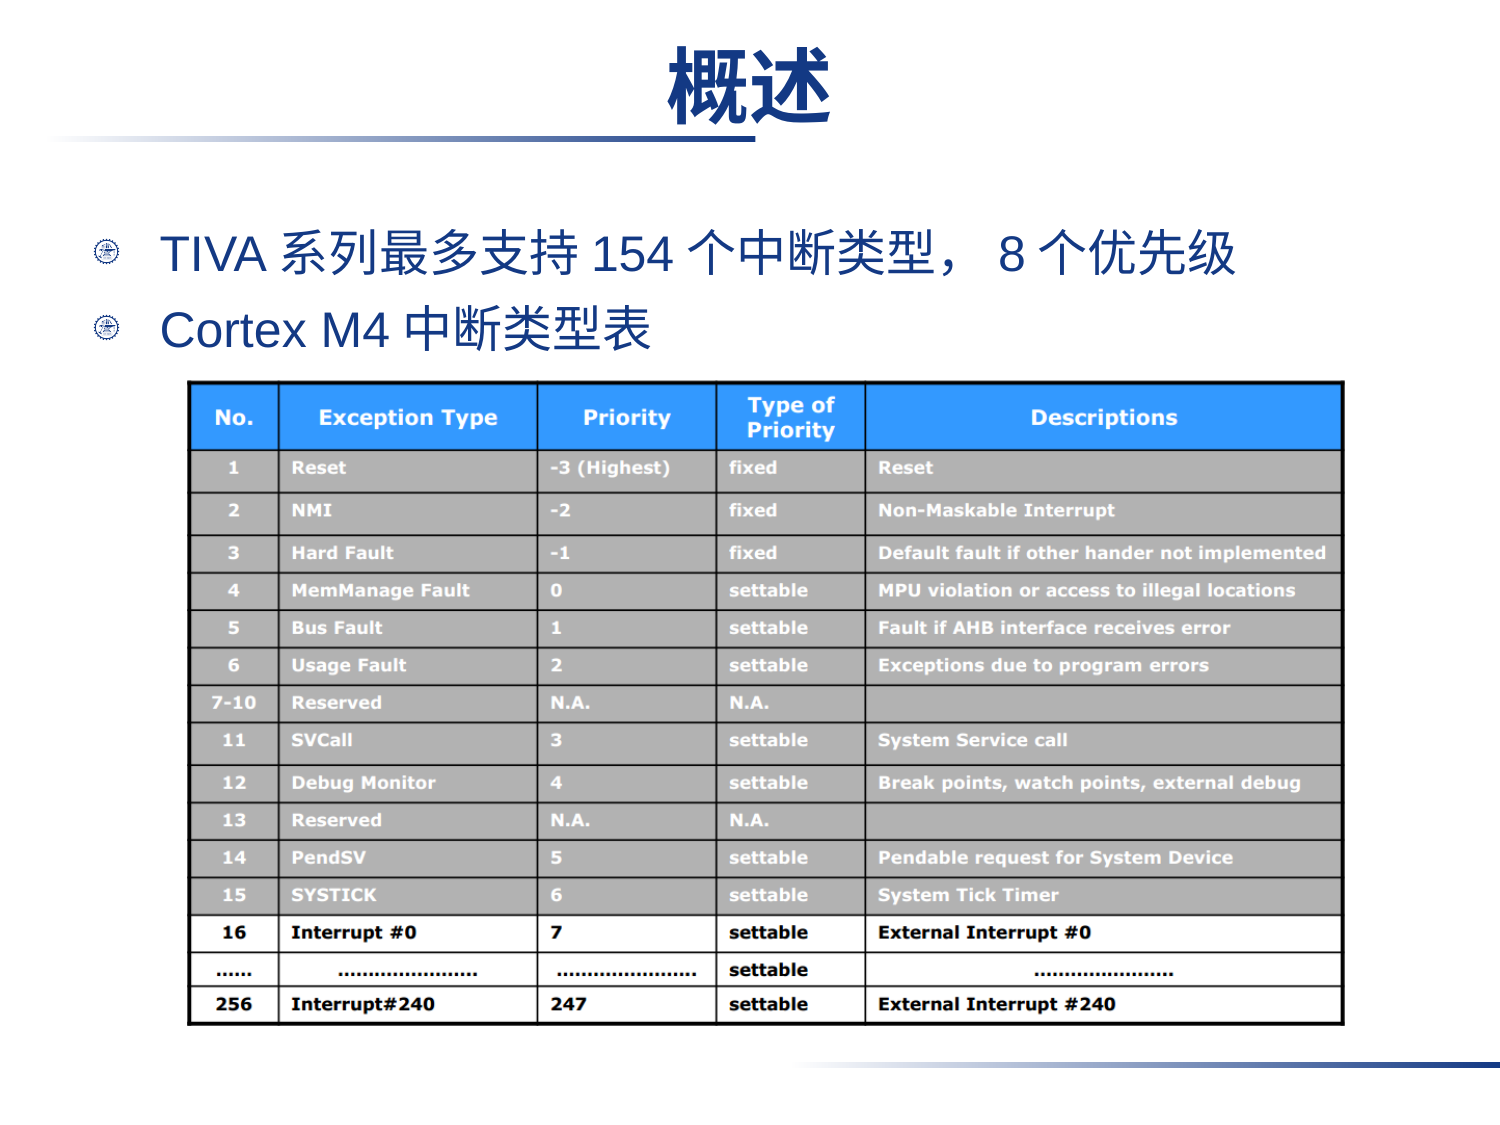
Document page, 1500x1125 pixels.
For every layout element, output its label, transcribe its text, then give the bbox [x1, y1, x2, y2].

picture [85, 230, 128, 273]
title 概述 [0, 24, 1500, 138]
picture [187, 374, 1351, 1027]
list TIVA系列最多支持154个中断类型，8个优先级 Cortex M4中断类型表 [70, 208, 1421, 375]
picture [85, 306, 128, 349]
